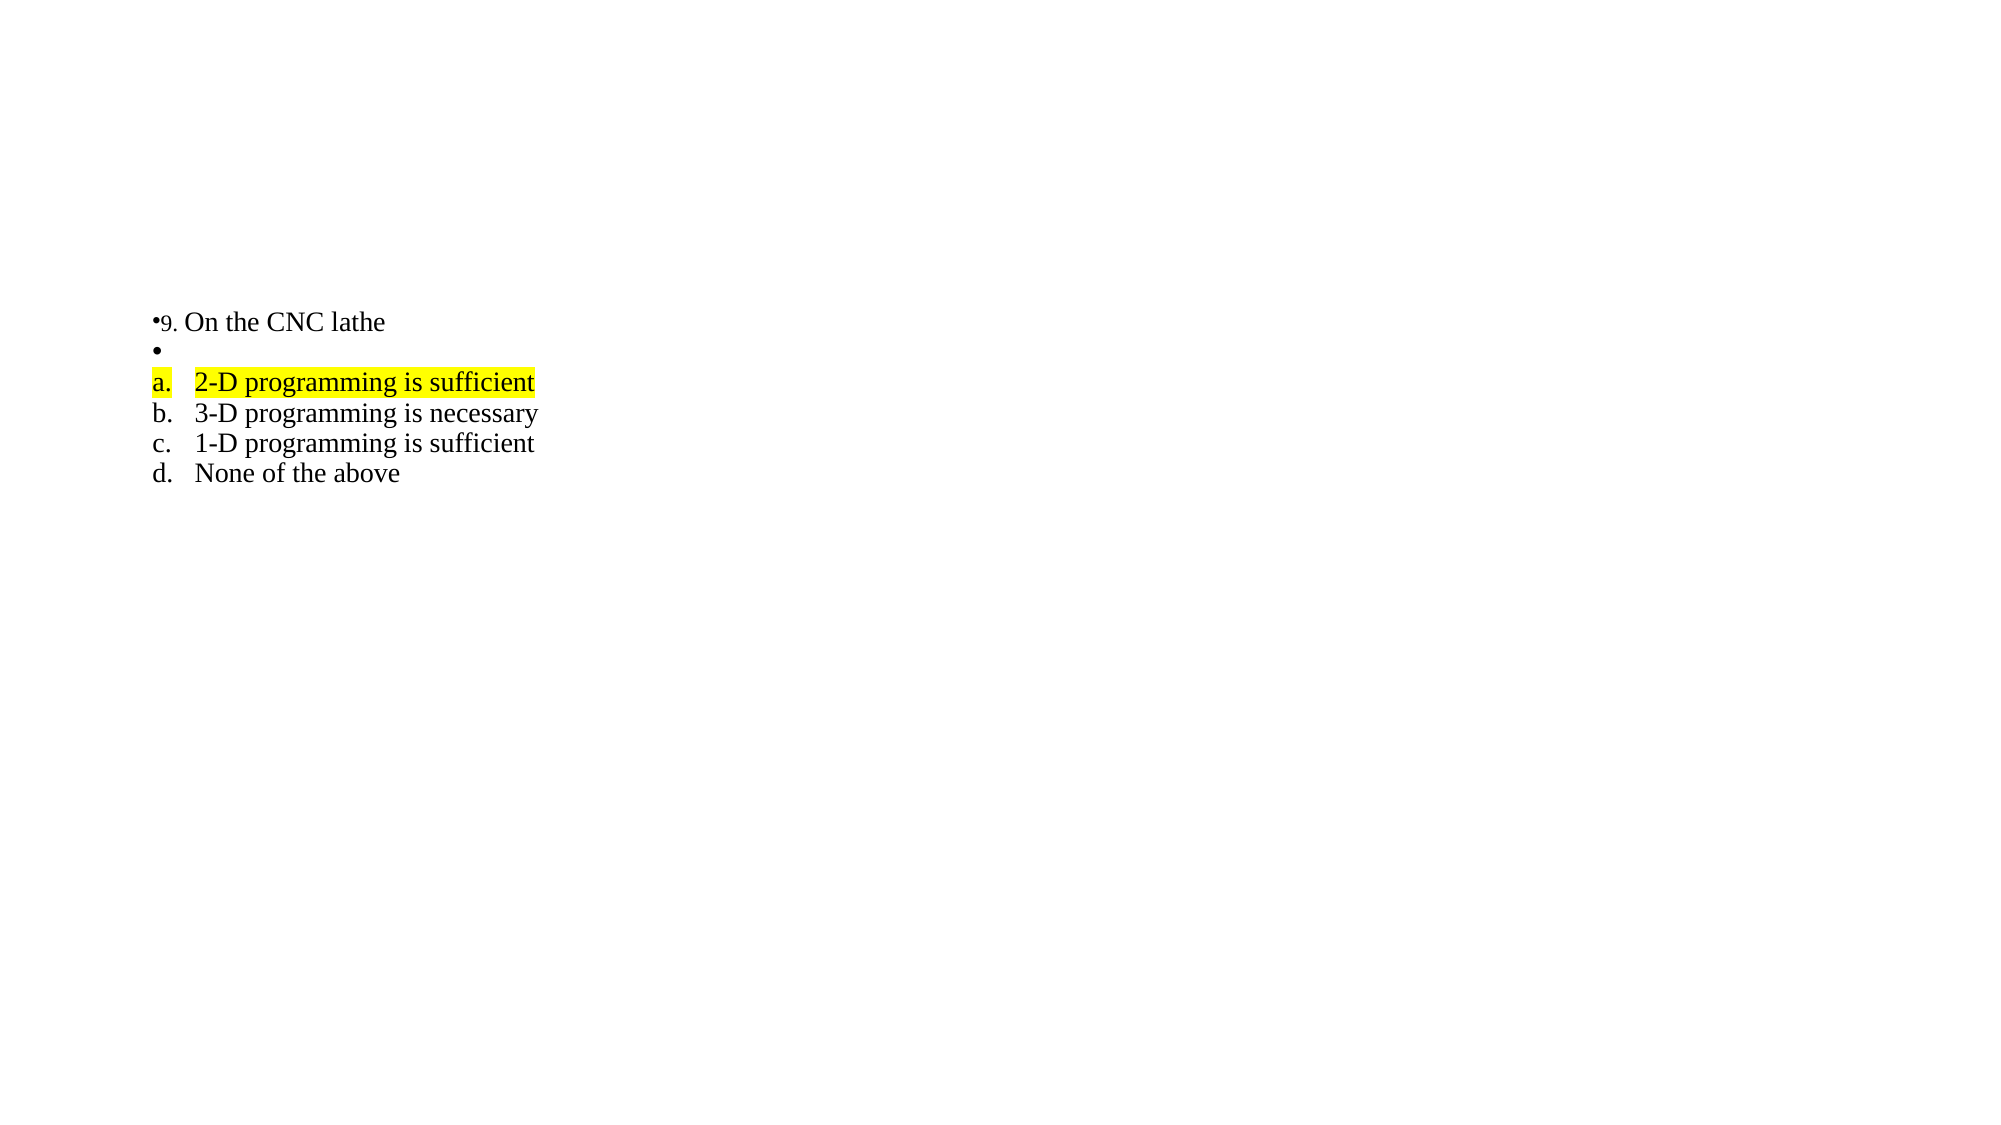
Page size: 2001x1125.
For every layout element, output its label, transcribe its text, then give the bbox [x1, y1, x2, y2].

list 9. On the CNC lathe 2-D programming is sufficient 3-D programming is necessary 1-D programming is sufficient None of the above [137, 299, 1863, 1014]
